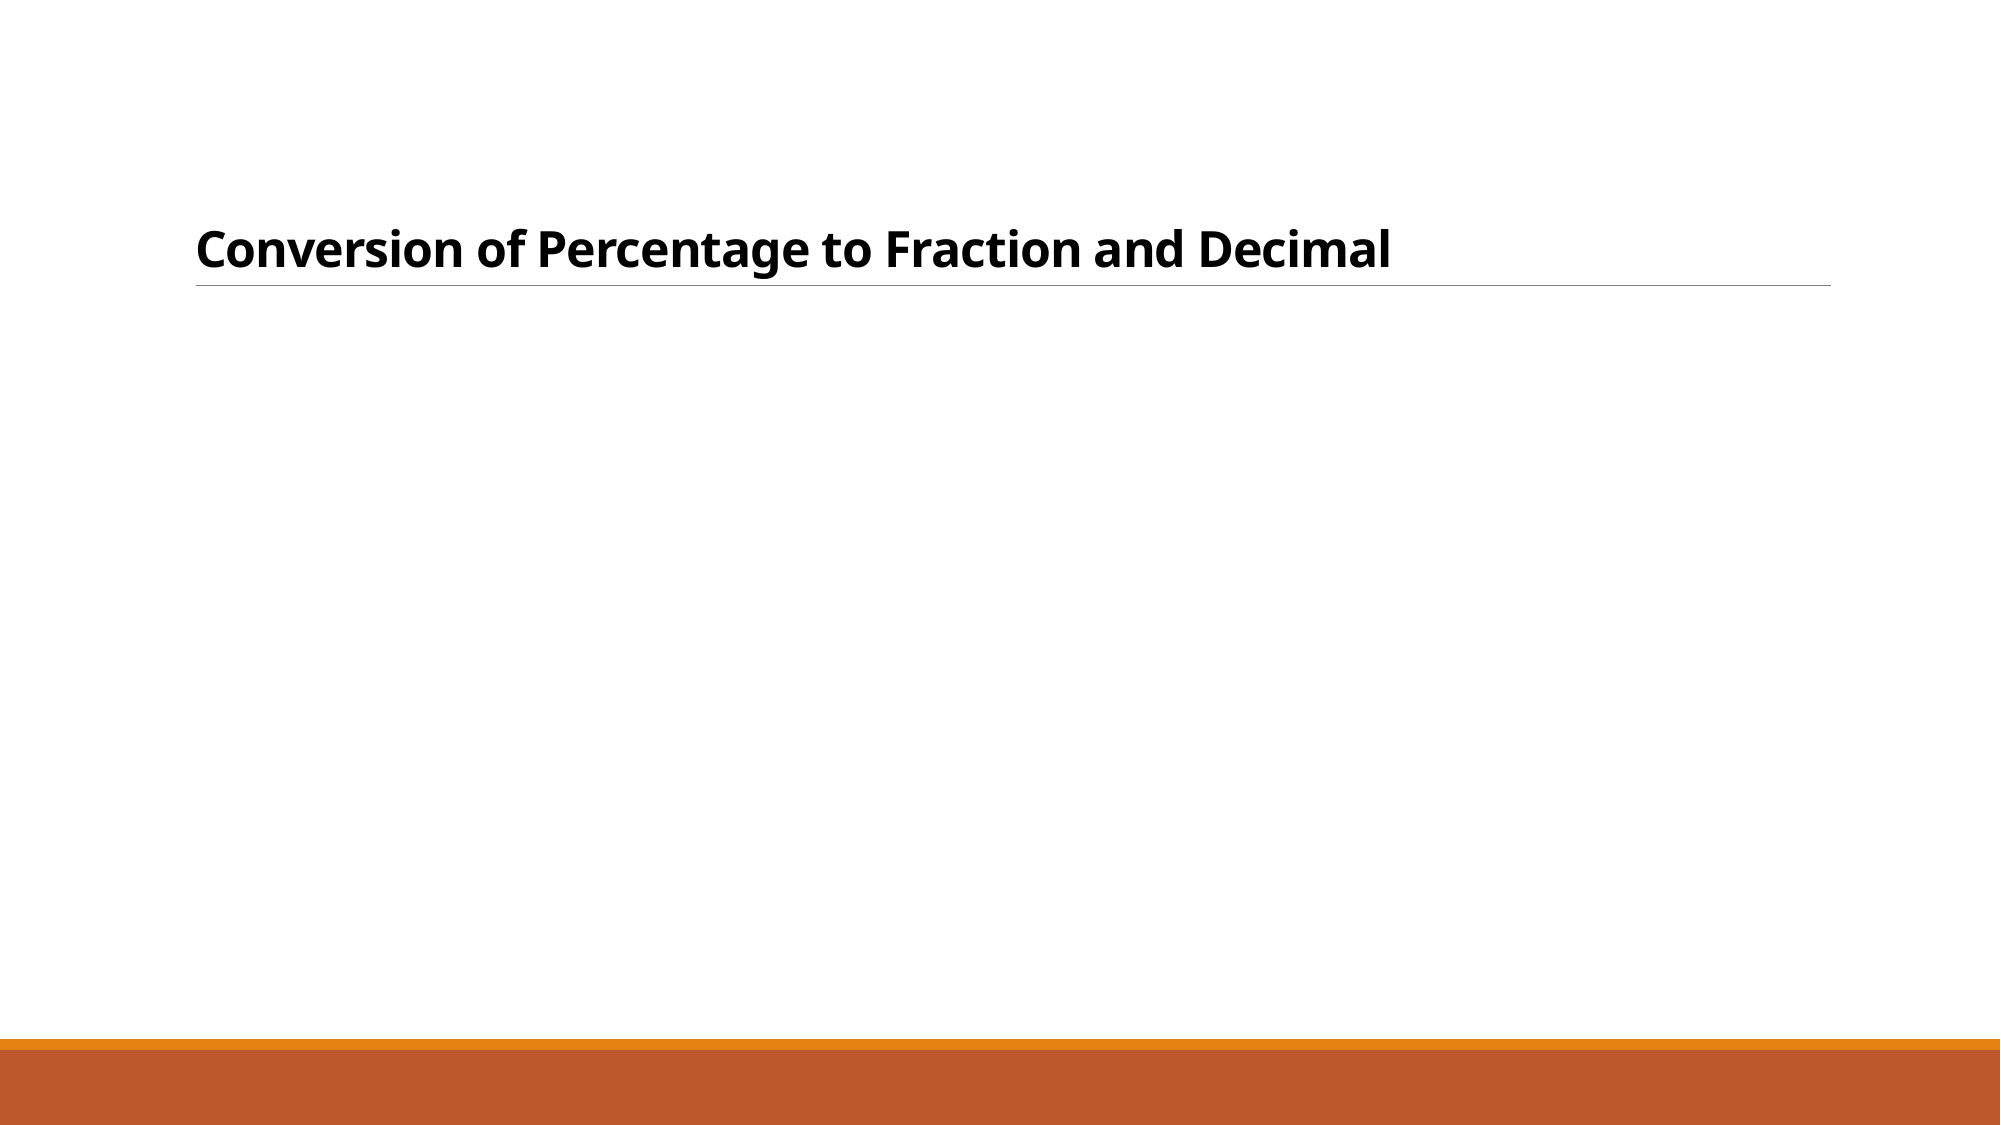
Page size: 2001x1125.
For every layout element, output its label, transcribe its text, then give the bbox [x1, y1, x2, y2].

title Conversion of Percentage to Fraction and Decimal [180, 47, 1830, 285]
